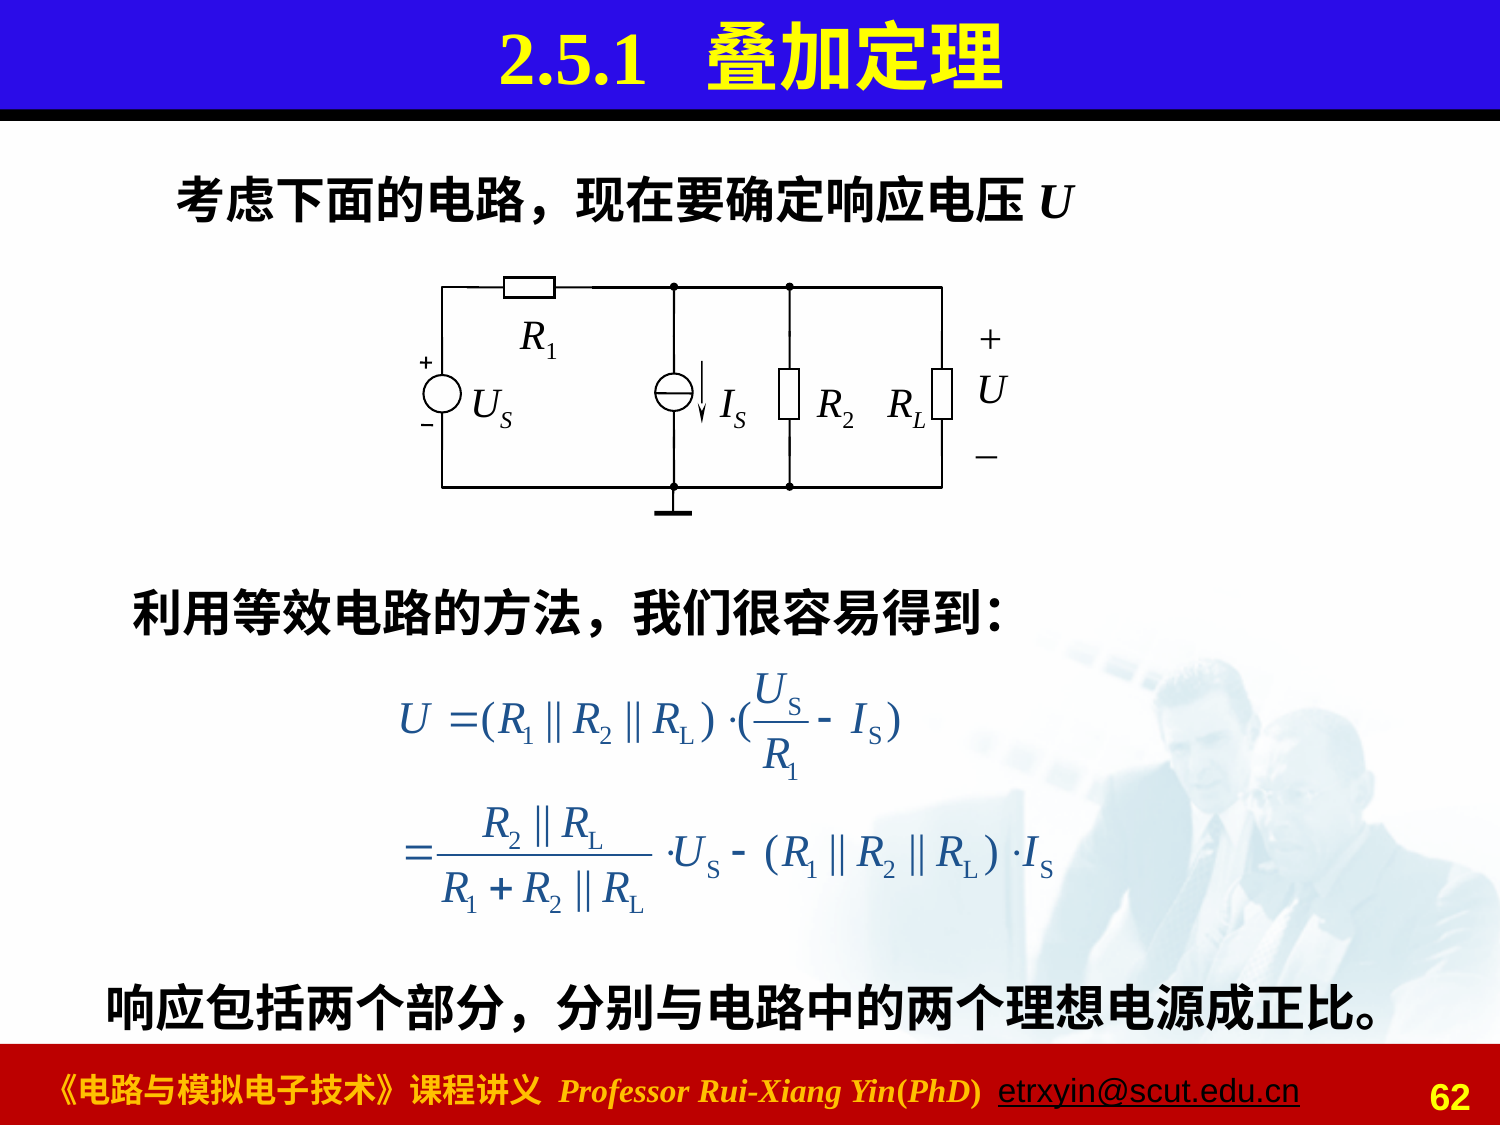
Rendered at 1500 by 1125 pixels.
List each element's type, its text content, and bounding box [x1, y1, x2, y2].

title 2.5.1 叠加定理 [0, 0, 1500, 110]
slide_number 62 [1344, 1065, 1486, 1113]
text_box 考虑下面的电路，现在要确定响应电压U [160, 160, 1089, 236]
picture [0, 121, 1500, 1043]
text_box 响应包括两个部分，分别与电路中的两个理想电源成正比。 [90, 969, 1421, 1045]
text_box 利用等效电路的方法，我们很容易得到： [117, 574, 1048, 650]
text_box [419, 277, 1022, 514]
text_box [394, 658, 1060, 922]
